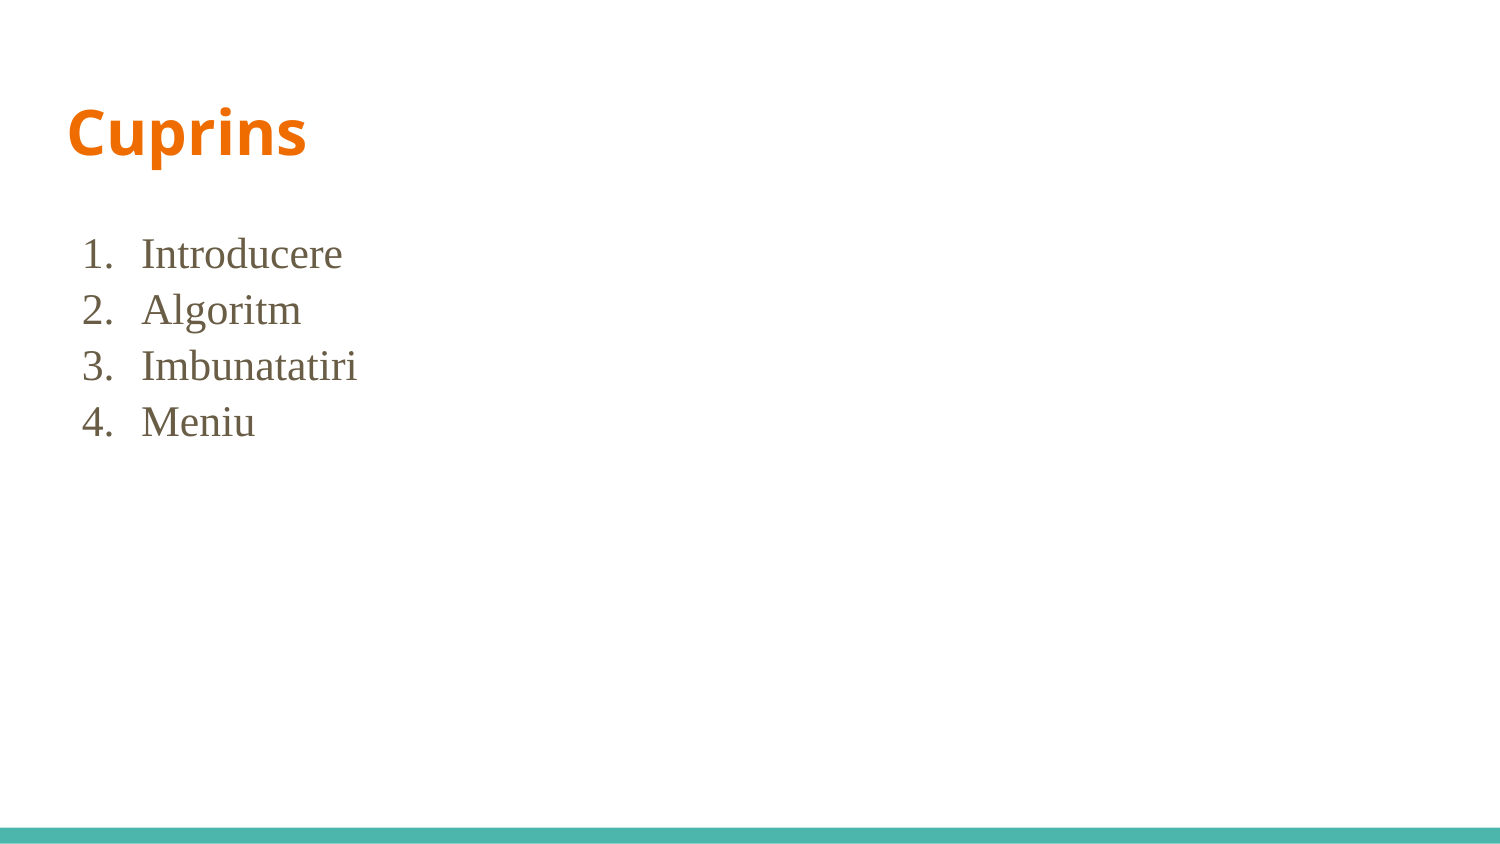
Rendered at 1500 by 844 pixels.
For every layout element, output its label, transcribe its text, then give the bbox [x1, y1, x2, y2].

title Cuprins [51, 72, 1449, 189]
list Introducere Algoritm Imbunatatiri Meniu [51, 207, 1449, 750]
